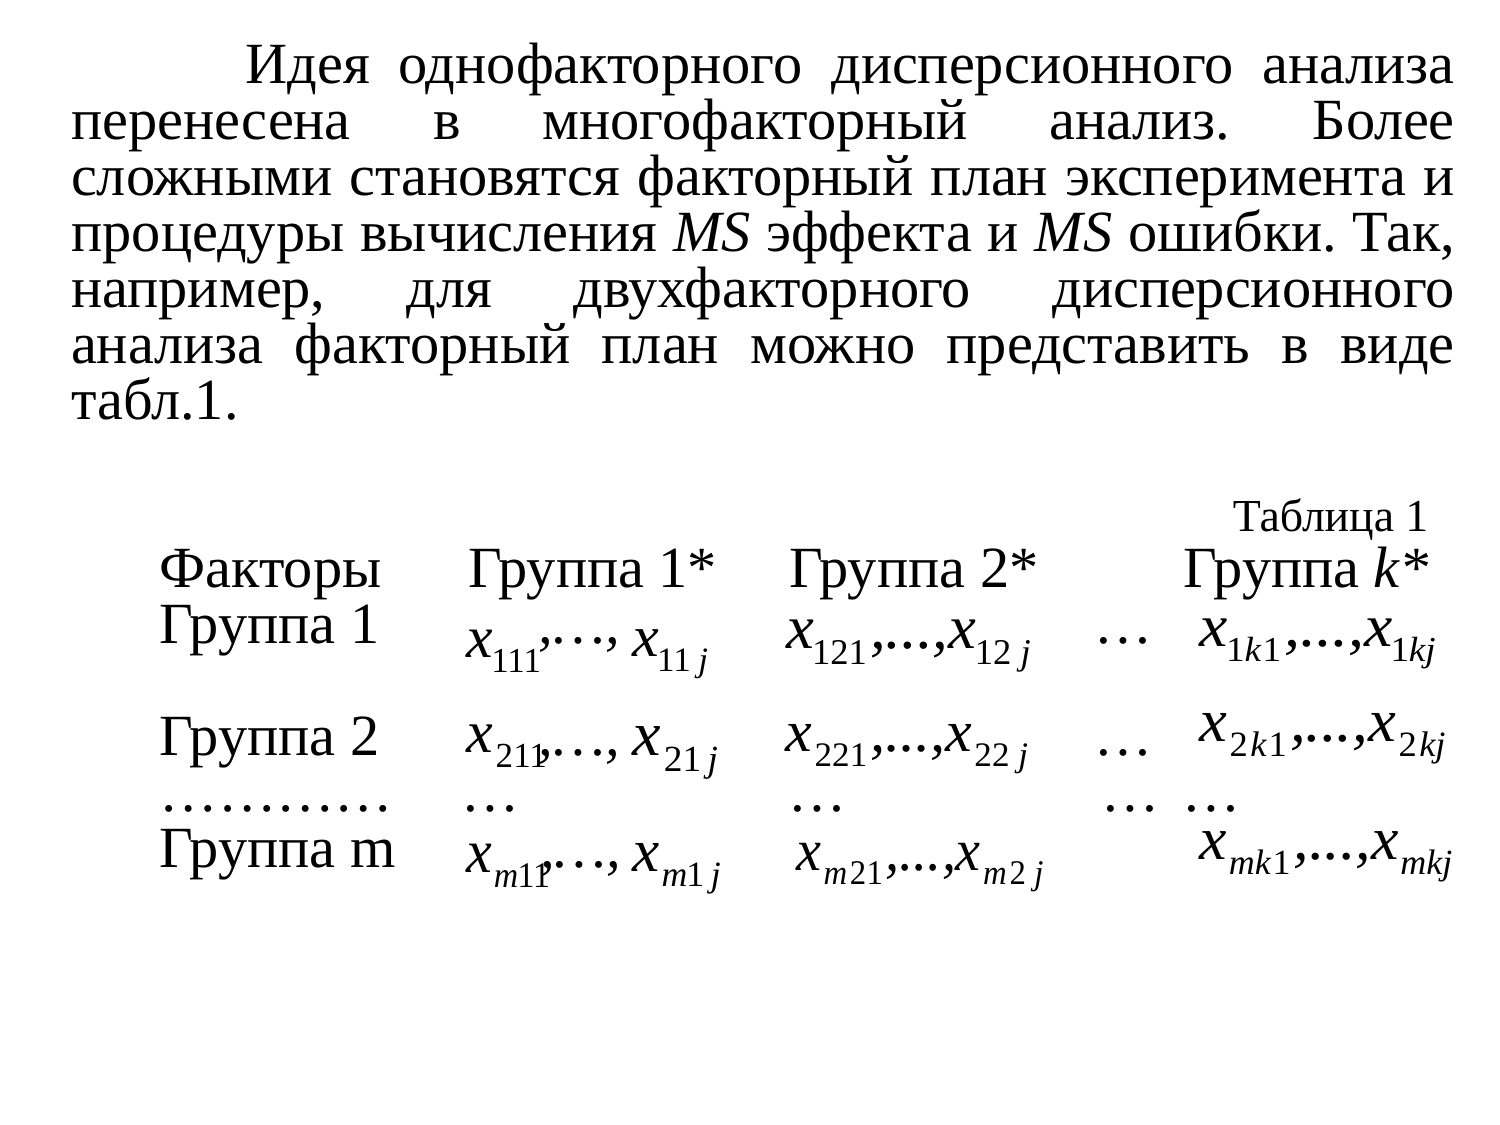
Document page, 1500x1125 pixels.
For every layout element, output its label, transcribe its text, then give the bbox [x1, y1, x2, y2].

list Идея однофакторного дисперсионного анализа перенесена в многофакторный анализ. Более сложными становятся факторный план эксперимента и процедуры вычисления MS эффекта и MS ошибки. Так, например, для двухфакторного дисперсионного анализа факторный план можно представить в виде табл.1. Таблица 1 Факторы Группа 1* Группа 2* Группа k* Группа 1 ,…, … Группа 2 ,…, … ………… … … … … Группа m ,…, [0, 545, 1471, 1095]
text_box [773, 692, 1040, 787]
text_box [454, 810, 562, 904]
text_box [1186, 585, 1448, 680]
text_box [785, 810, 1058, 905]
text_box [619, 692, 733, 793]
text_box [1186, 680, 1459, 778]
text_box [454, 692, 556, 778]
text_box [1186, 798, 1465, 896]
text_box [619, 810, 733, 908]
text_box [773, 585, 1046, 686]
list Идея однофакторного дисперсионного анализа перенесена в многофакторный анализ. Более сложными становятся факторный план эксперимента и процедуры вычисления MS эффекта и MS ошибки. Так, например, для двухфакторного дисперсионного анализа факторный план можно представить в виде табл.1. Таблица 1 Факторы Группа 1* Группа 2* Группа k* Группа 1 ,…, … Группа 2 ,…, … ………… … … … … Группа m ,…, [0, 30, 1471, 544]
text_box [454, 597, 550, 684]
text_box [619, 597, 721, 691]
